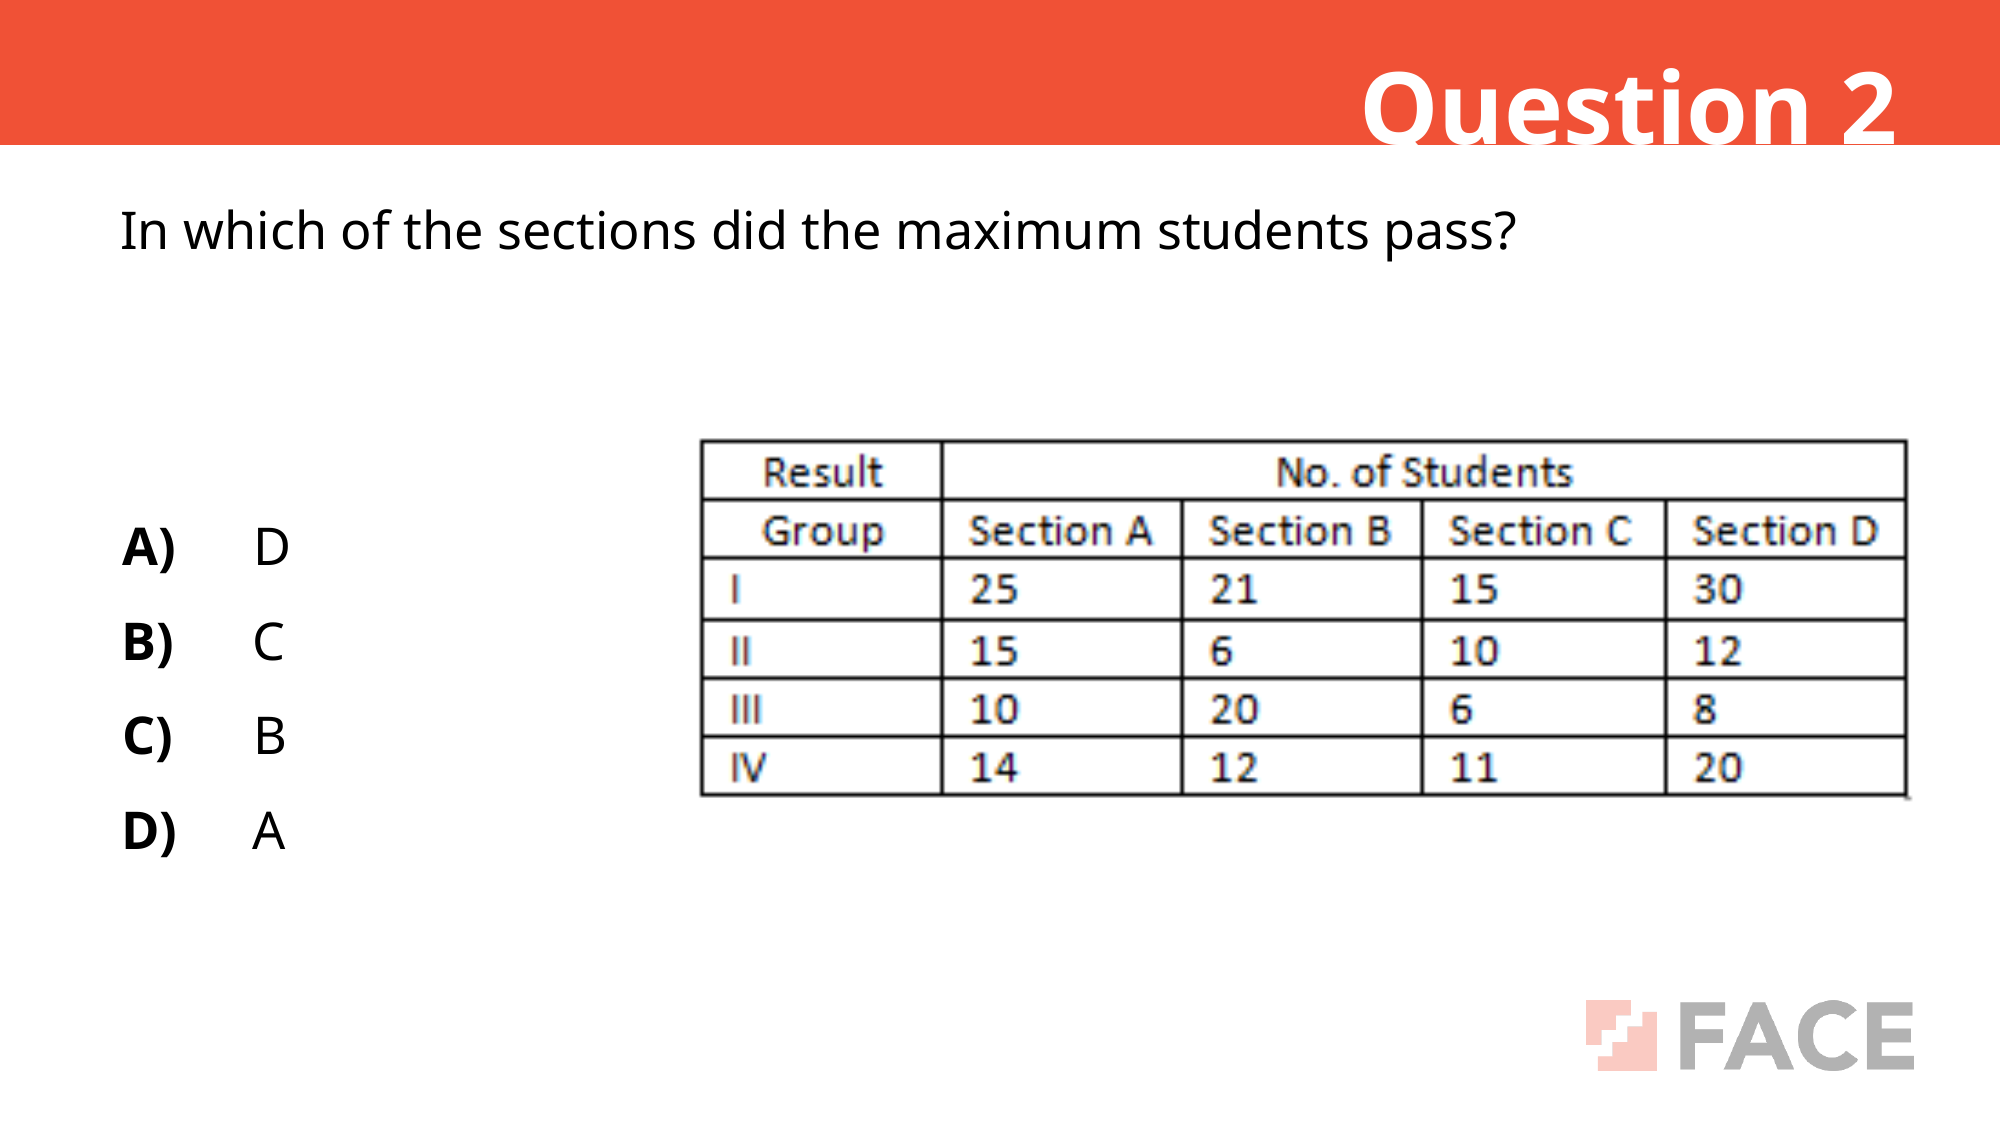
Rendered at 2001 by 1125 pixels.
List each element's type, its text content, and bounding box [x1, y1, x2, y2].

text_box Question 2 [638, 37, 1914, 173]
text_box [0, 0, 2000, 147]
text_box C) [107, 664, 223, 773]
text_box C [237, 569, 670, 678]
text_box D) [106, 758, 221, 867]
text_box A [237, 758, 1894, 867]
text_box In which of the sections did the maximum students pass? [105, 189, 1895, 267]
picture [1586, 1000, 1914, 1072]
text_box B [238, 664, 670, 758]
picture [675, 408, 1961, 838]
text_box A) [107, 474, 223, 584]
text_box B) [106, 569, 221, 678]
text_box D [238, 474, 670, 569]
